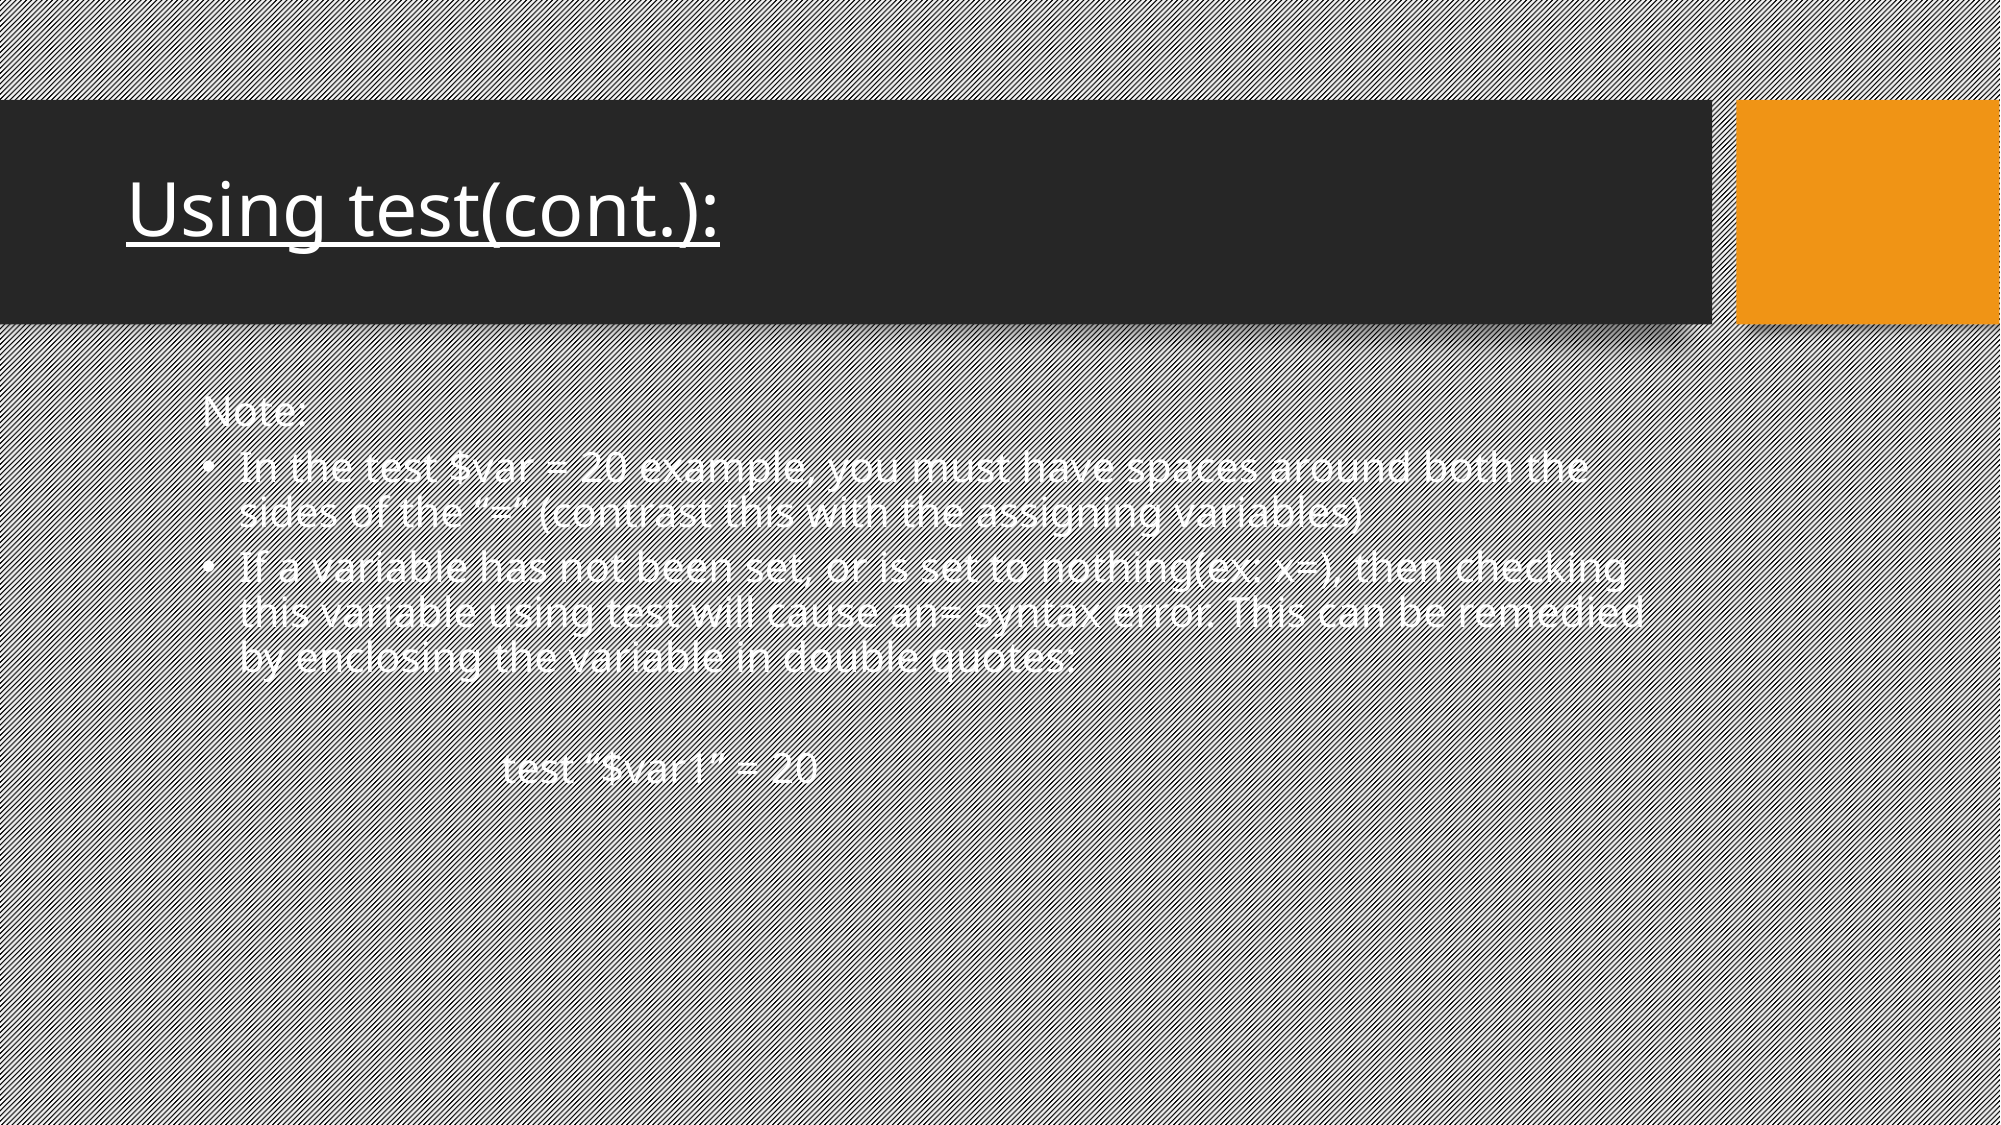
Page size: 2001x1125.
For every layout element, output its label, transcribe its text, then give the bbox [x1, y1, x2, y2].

text_box Using test(cont.): [111, 123, 1689, 301]
picture [0, 0, 2000, 1125]
text_box Note: In the test $var = 20 example, you must have spaces around both the sides of the “=“ (contrast this with the assigning variables) If a variable has not been set, or is set to nothing(ex: x=), then checking this variable using test will cause an= syntax error. This can be remedied by enclosing the variable in double quotes: test “$var1” = 20 [111, 383, 1689, 974]
